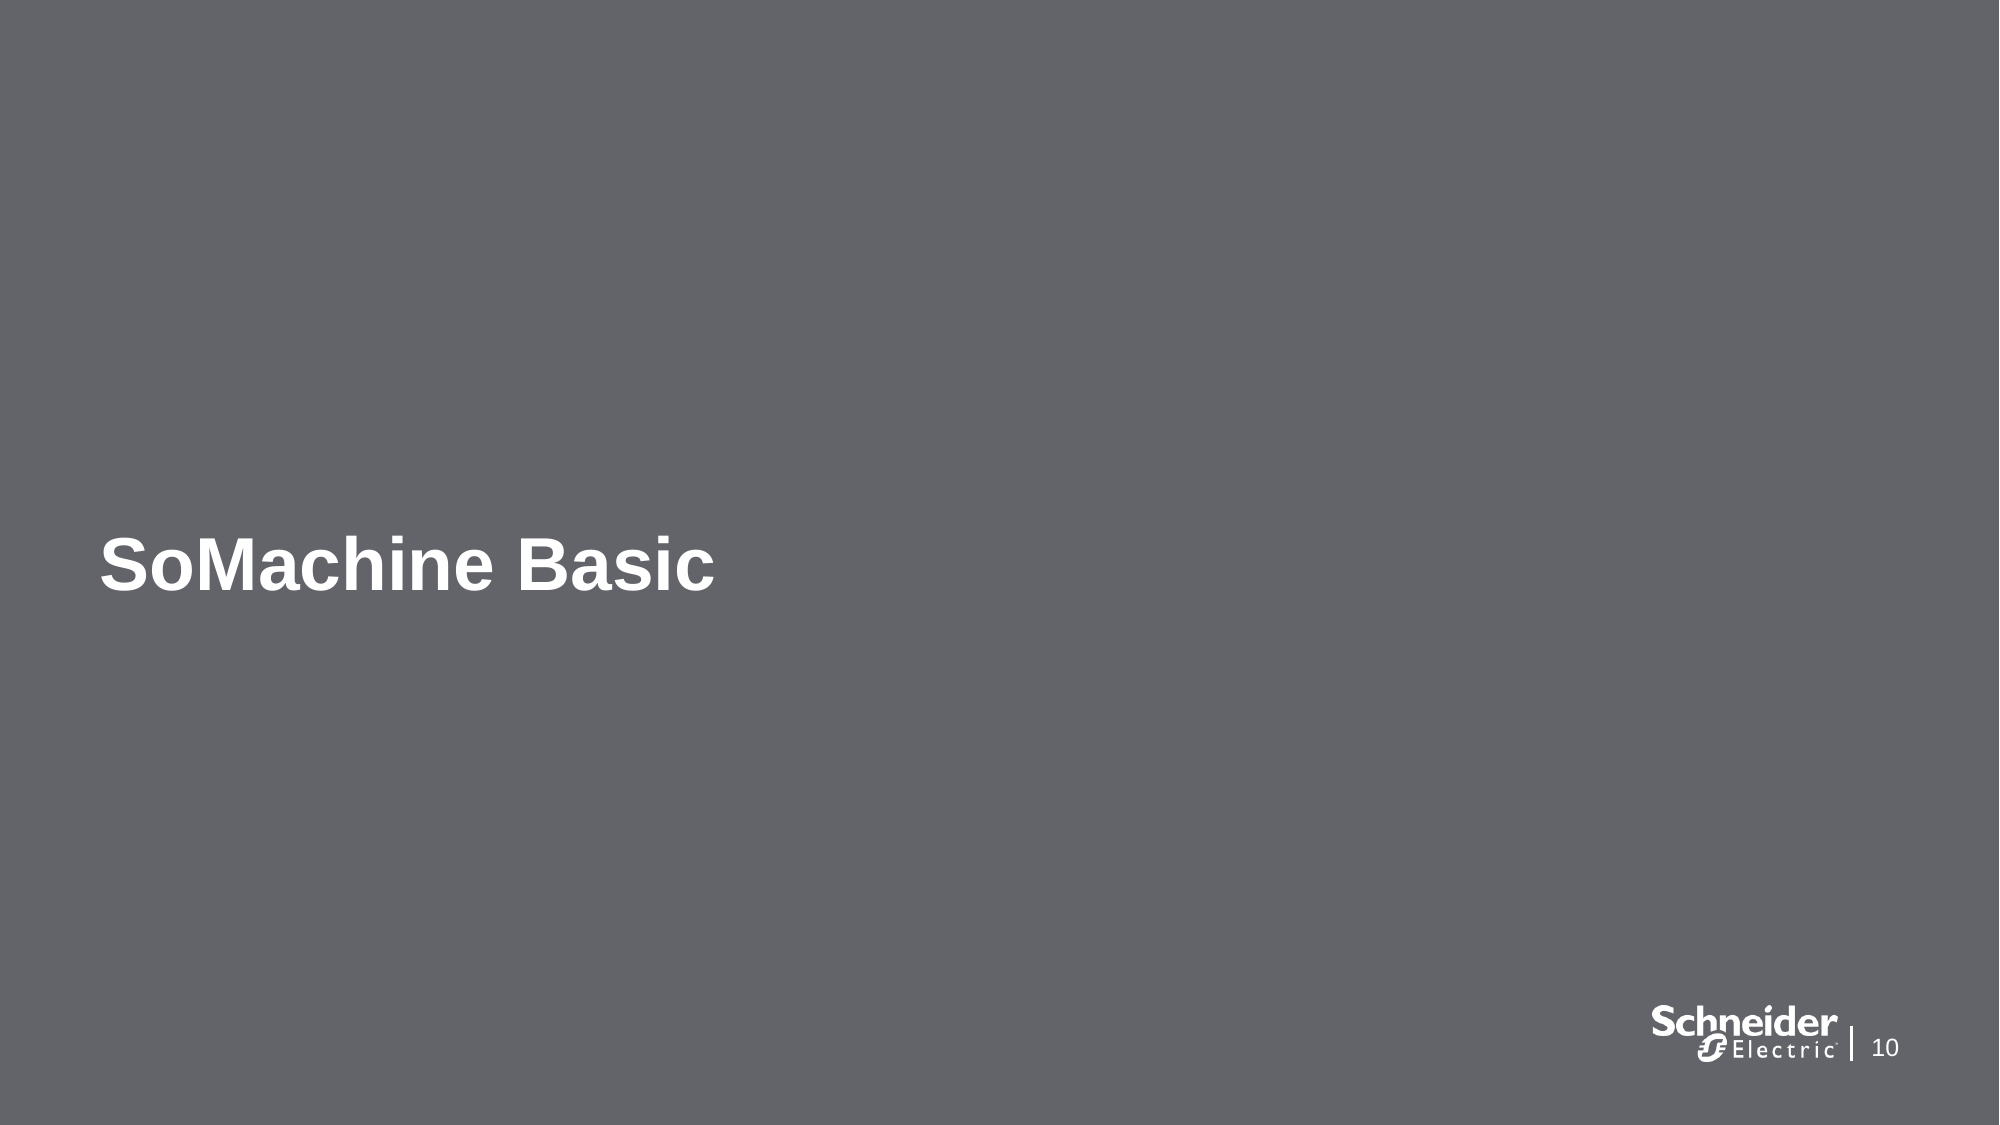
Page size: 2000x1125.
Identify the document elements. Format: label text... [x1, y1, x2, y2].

picture [1652, 1005, 1838, 1062]
title SoMachine Basic [99, 399, 1900, 606]
